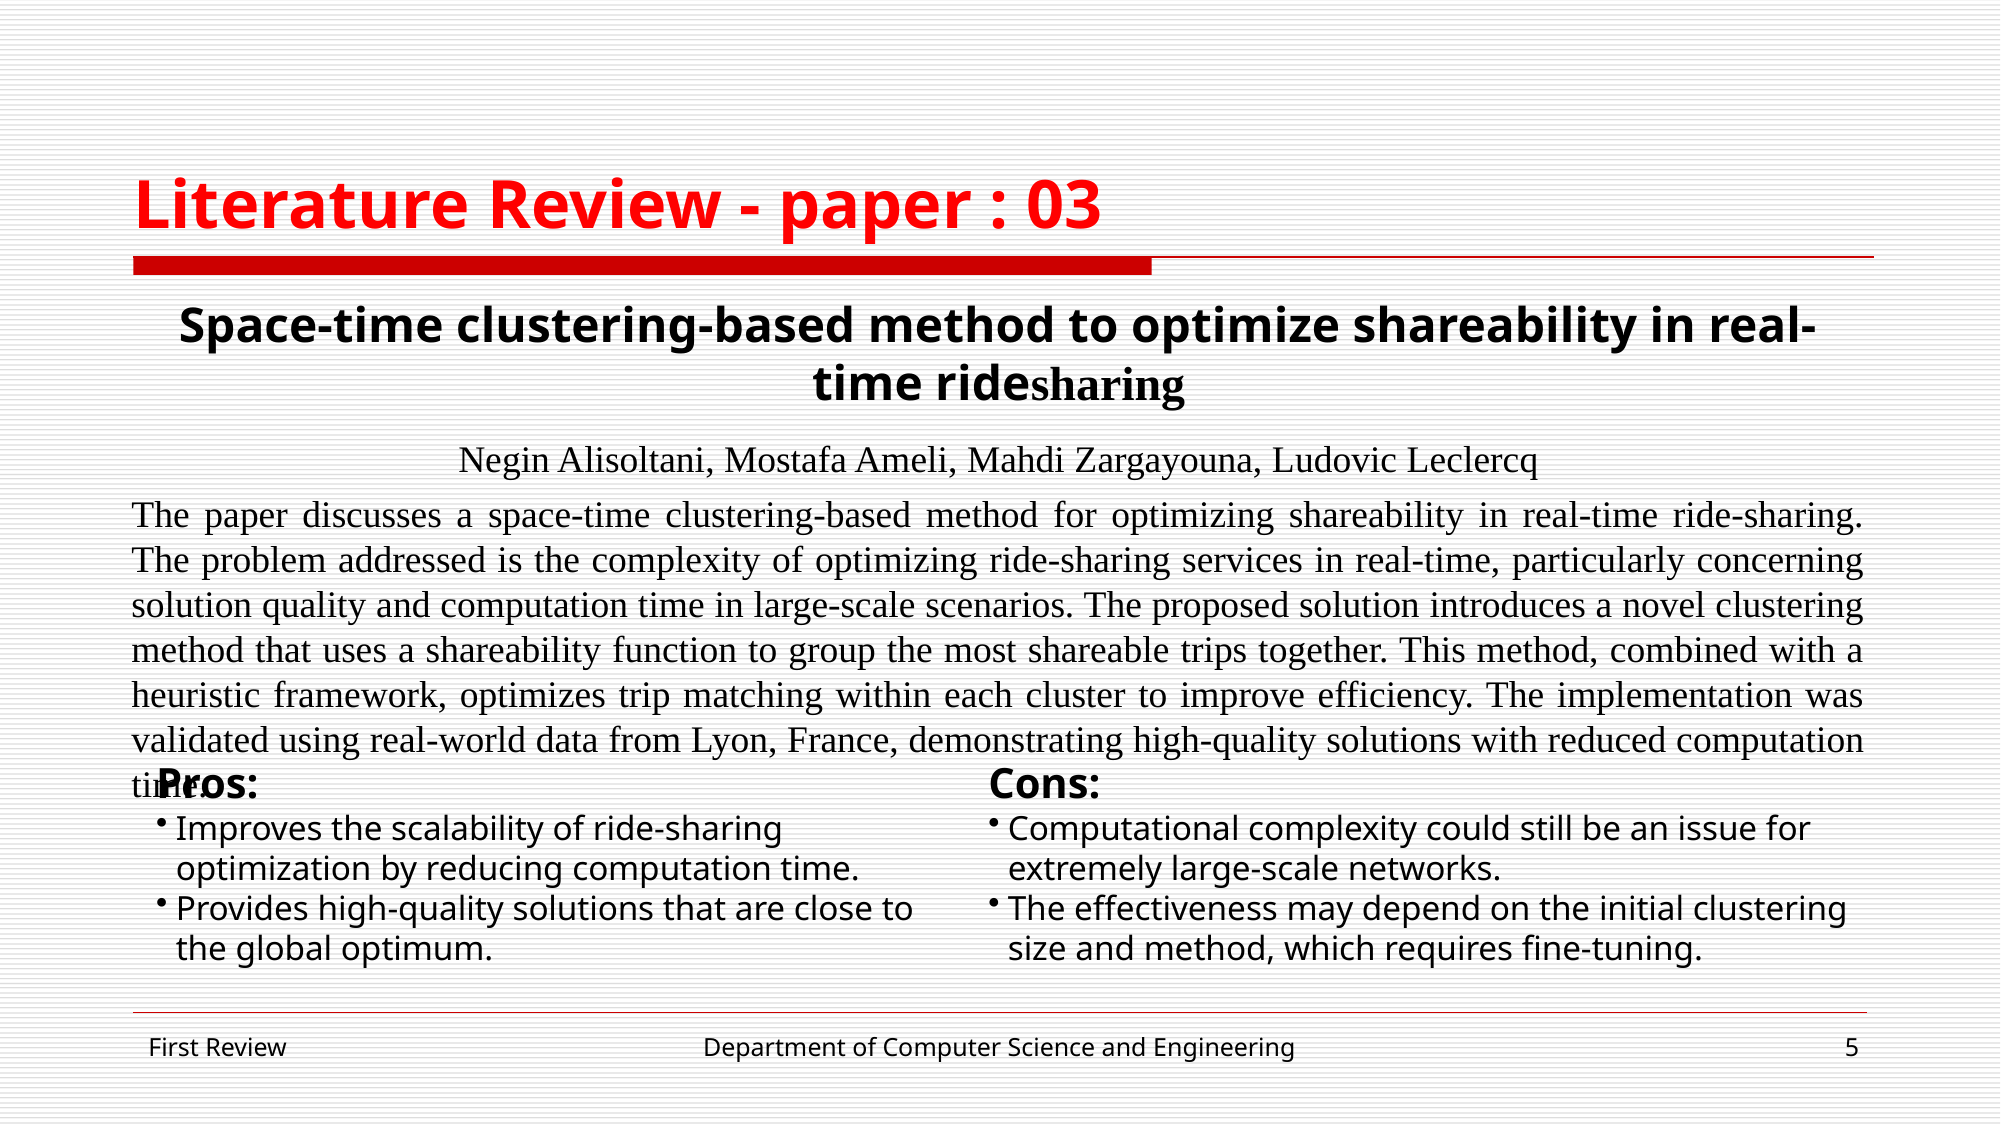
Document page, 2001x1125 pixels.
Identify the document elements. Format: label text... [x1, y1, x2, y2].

text_box Pros: Improves the scalability of ride-sharing optimization by reducing computation time. Provides high-quality solutions that are close to the global optimum. [148, 749, 959, 975]
list Space-time clustering-based method to optimize shareability in real-time ridesharing Negin Alisoltani, Mostafa Ameli, Mahdi Zargayouna, Ludovic Leclercq The paper discusses a space-time clustering-based method for optimizing shareability in real-time ride-sharing. The problem addressed is the complexity of optimizing ride-sharing services in real-time, particularly concerning solution quality and computation time in large-scale scenarios. The proposed solution introduces a novel clustering method that uses a shareability function to group the most shareable trips together. This method, combined with a heuristic framework, optimizes trip matching within each cluster to improve efficiency. The implementation was validated using real-world data from Lyon, France, demonstrating high-quality solutions with reduced computation time. [123, 286, 1875, 988]
text_box Cons: Computational complexity could still be an issue for extremely large-scale networks. The effectiveness may depend on the initial clustering size and method, which requires fine-tuning. [980, 749, 1859, 975]
slide_number 5 [1833, 1023, 1868, 1072]
picture [0, 0, 2001, 1125]
text_box First Review [140, 1024, 560, 1070]
title Literature Review - paper : 03 [125, 49, 1877, 250]
text_box Department of Computer Science and Engineering [690, 1024, 1310, 1070]
